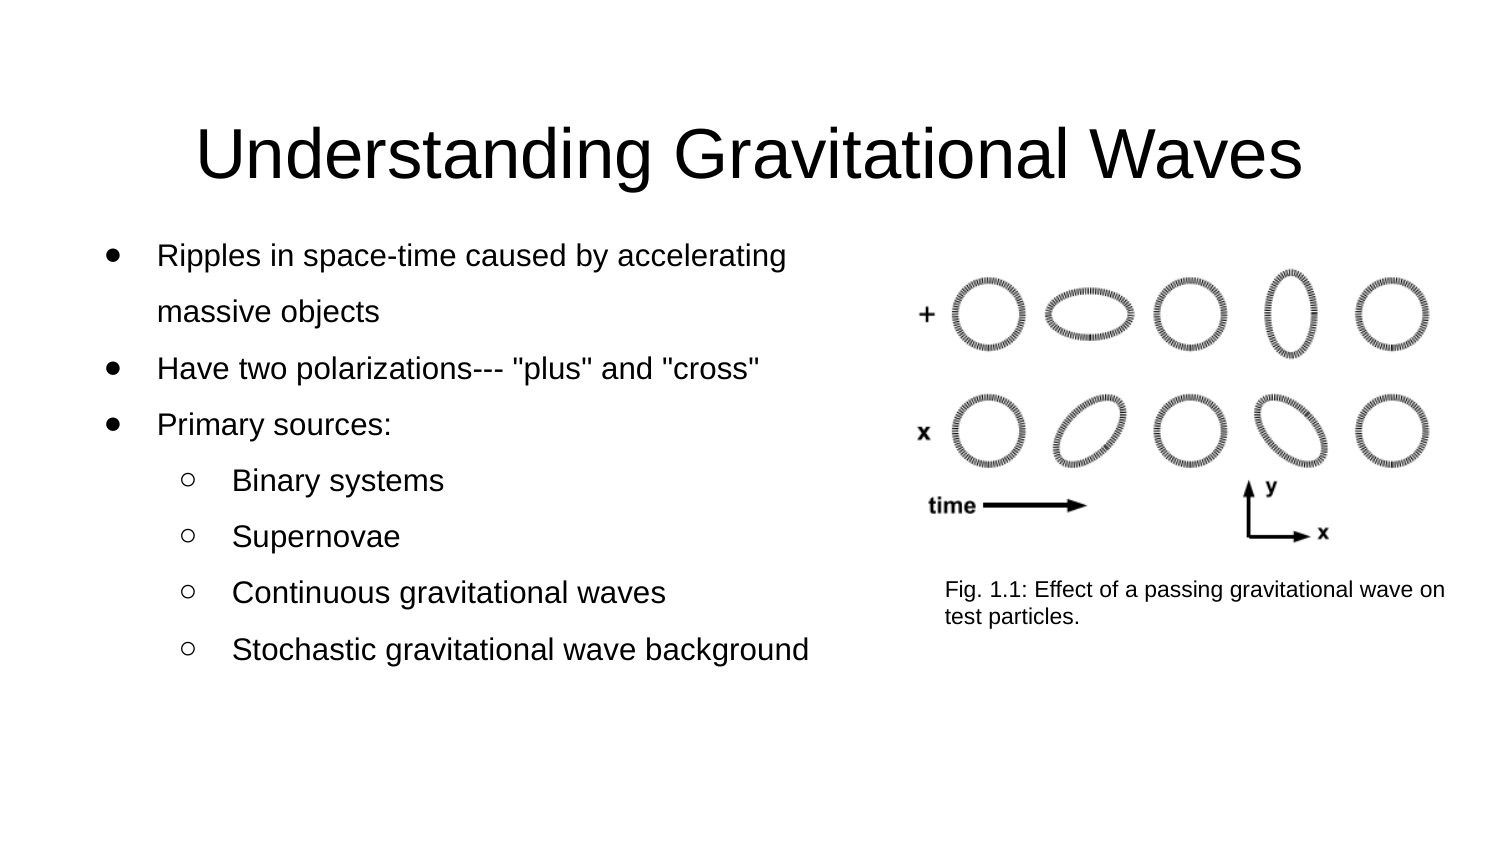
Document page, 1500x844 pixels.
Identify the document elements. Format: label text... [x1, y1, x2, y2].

text_box Understanding Gravitational Waves [117, 74, 1383, 194]
text_box Ripples in space-time caused by accelerating massive objects Have two polarizations--- "plus" and "cross" Primary sources: Binary systems Supernovae Continuous gravitational waves Stochastic gravitational wave background [81, 216, 902, 667]
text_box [870, 223, 1467, 646]
